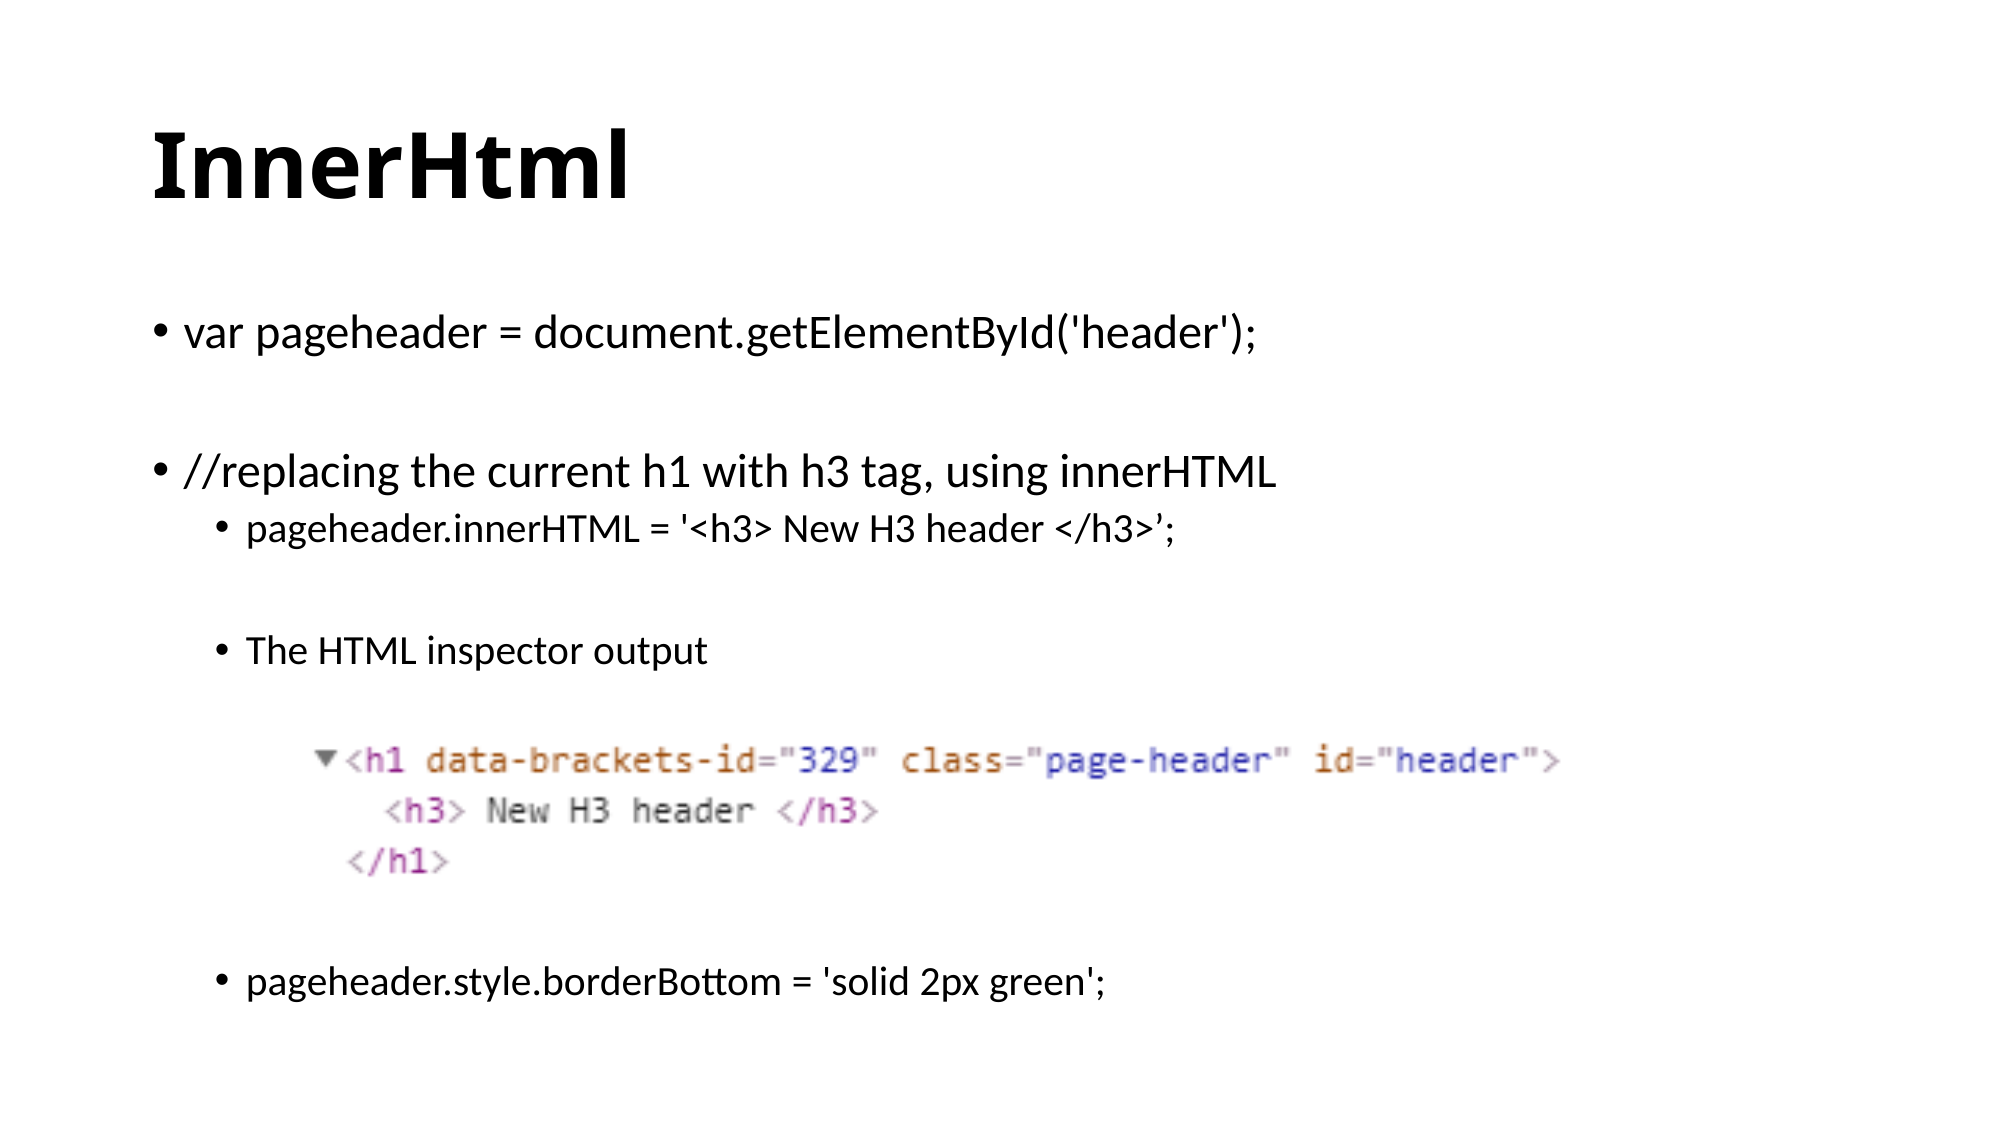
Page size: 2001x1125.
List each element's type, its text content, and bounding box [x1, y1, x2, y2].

list var pageheader = document.getElementById('header'); //replacing the current h1 with h3 tag, using innerHTML pageheader.innerHTML = '<h3> New H3 header </h3>’; The HTML inspector output pageheader.style.borderBottom = 'solid 2px green'; [137, 299, 1863, 1014]
picture [291, 726, 1767, 893]
title InnerHtml [137, 59, 1863, 278]
